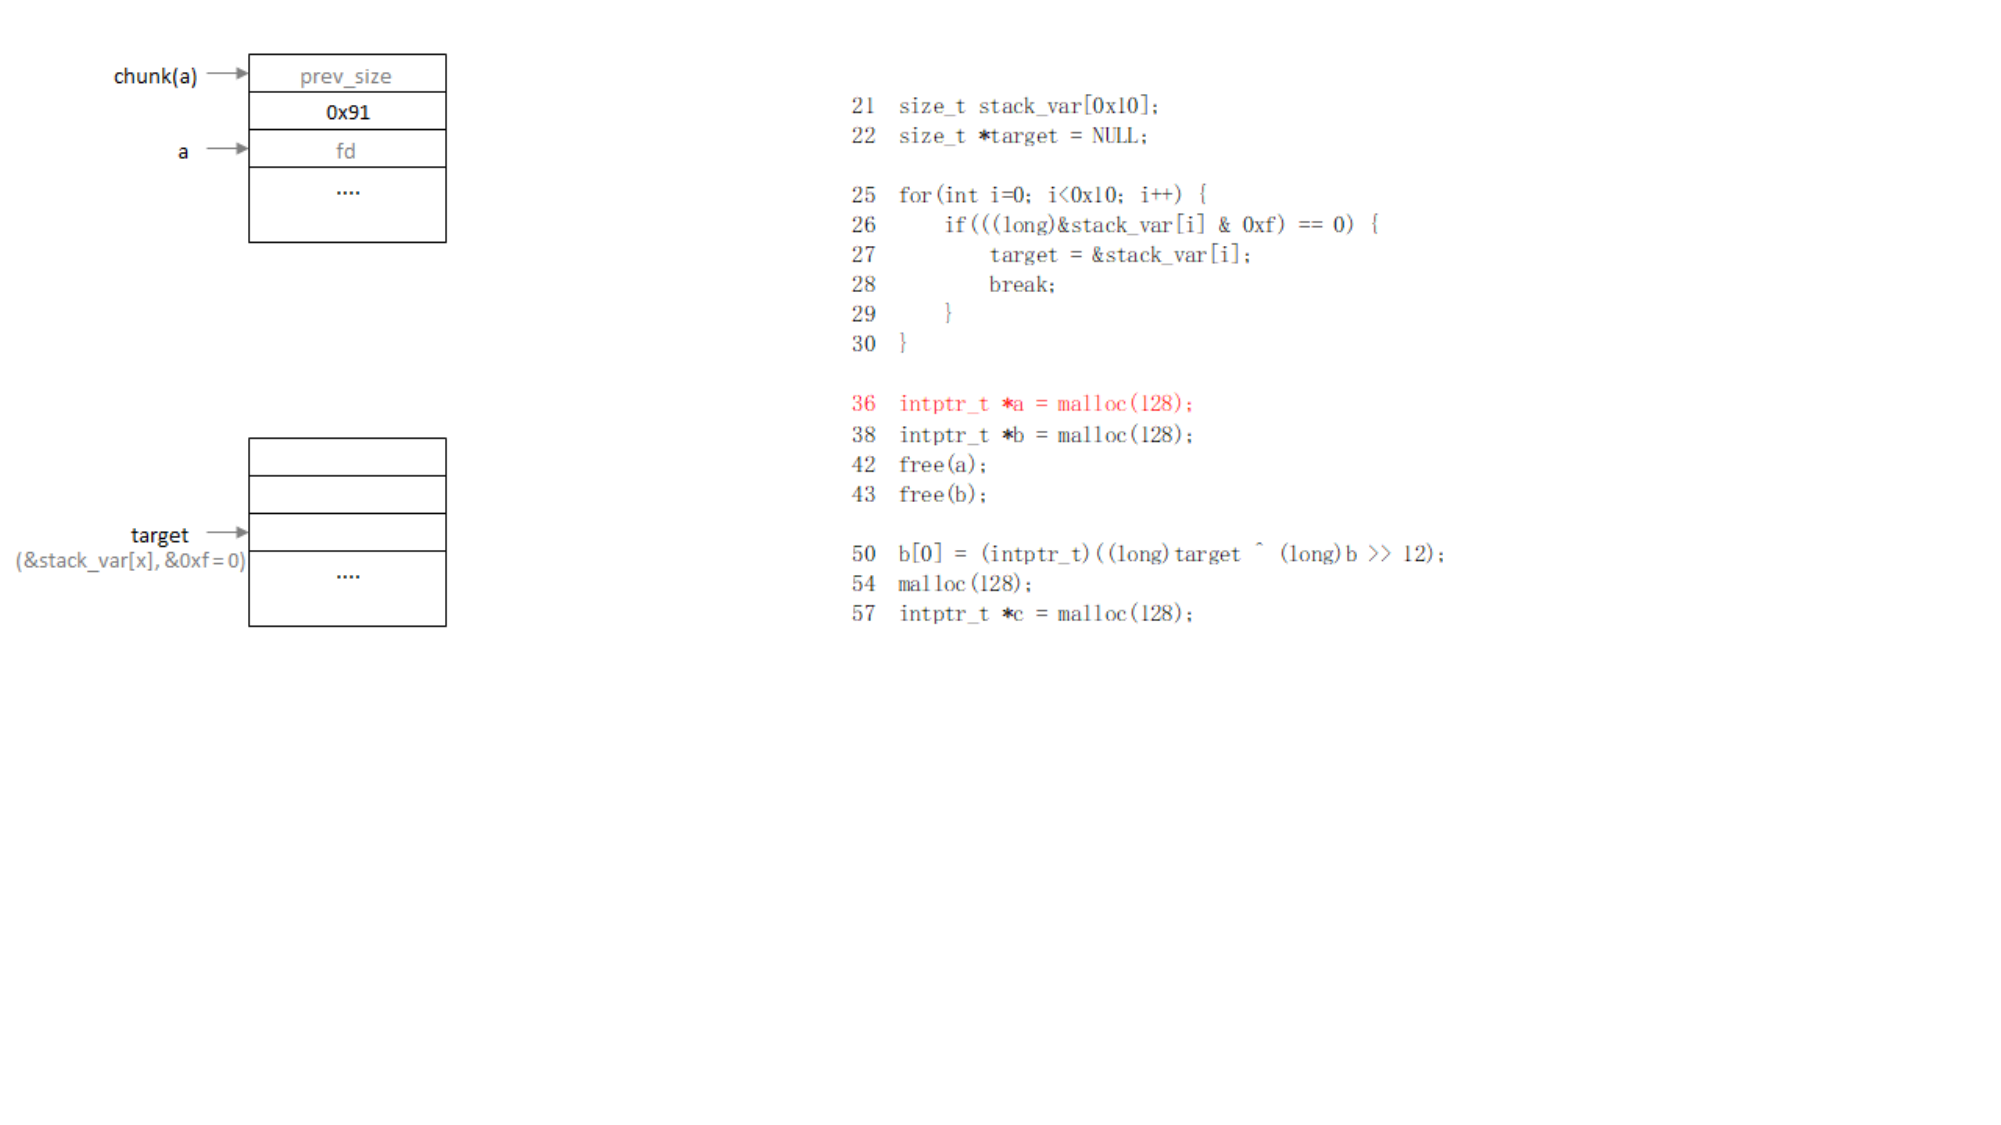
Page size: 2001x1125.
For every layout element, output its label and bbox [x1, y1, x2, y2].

picture [0, 0, 1468, 643]
